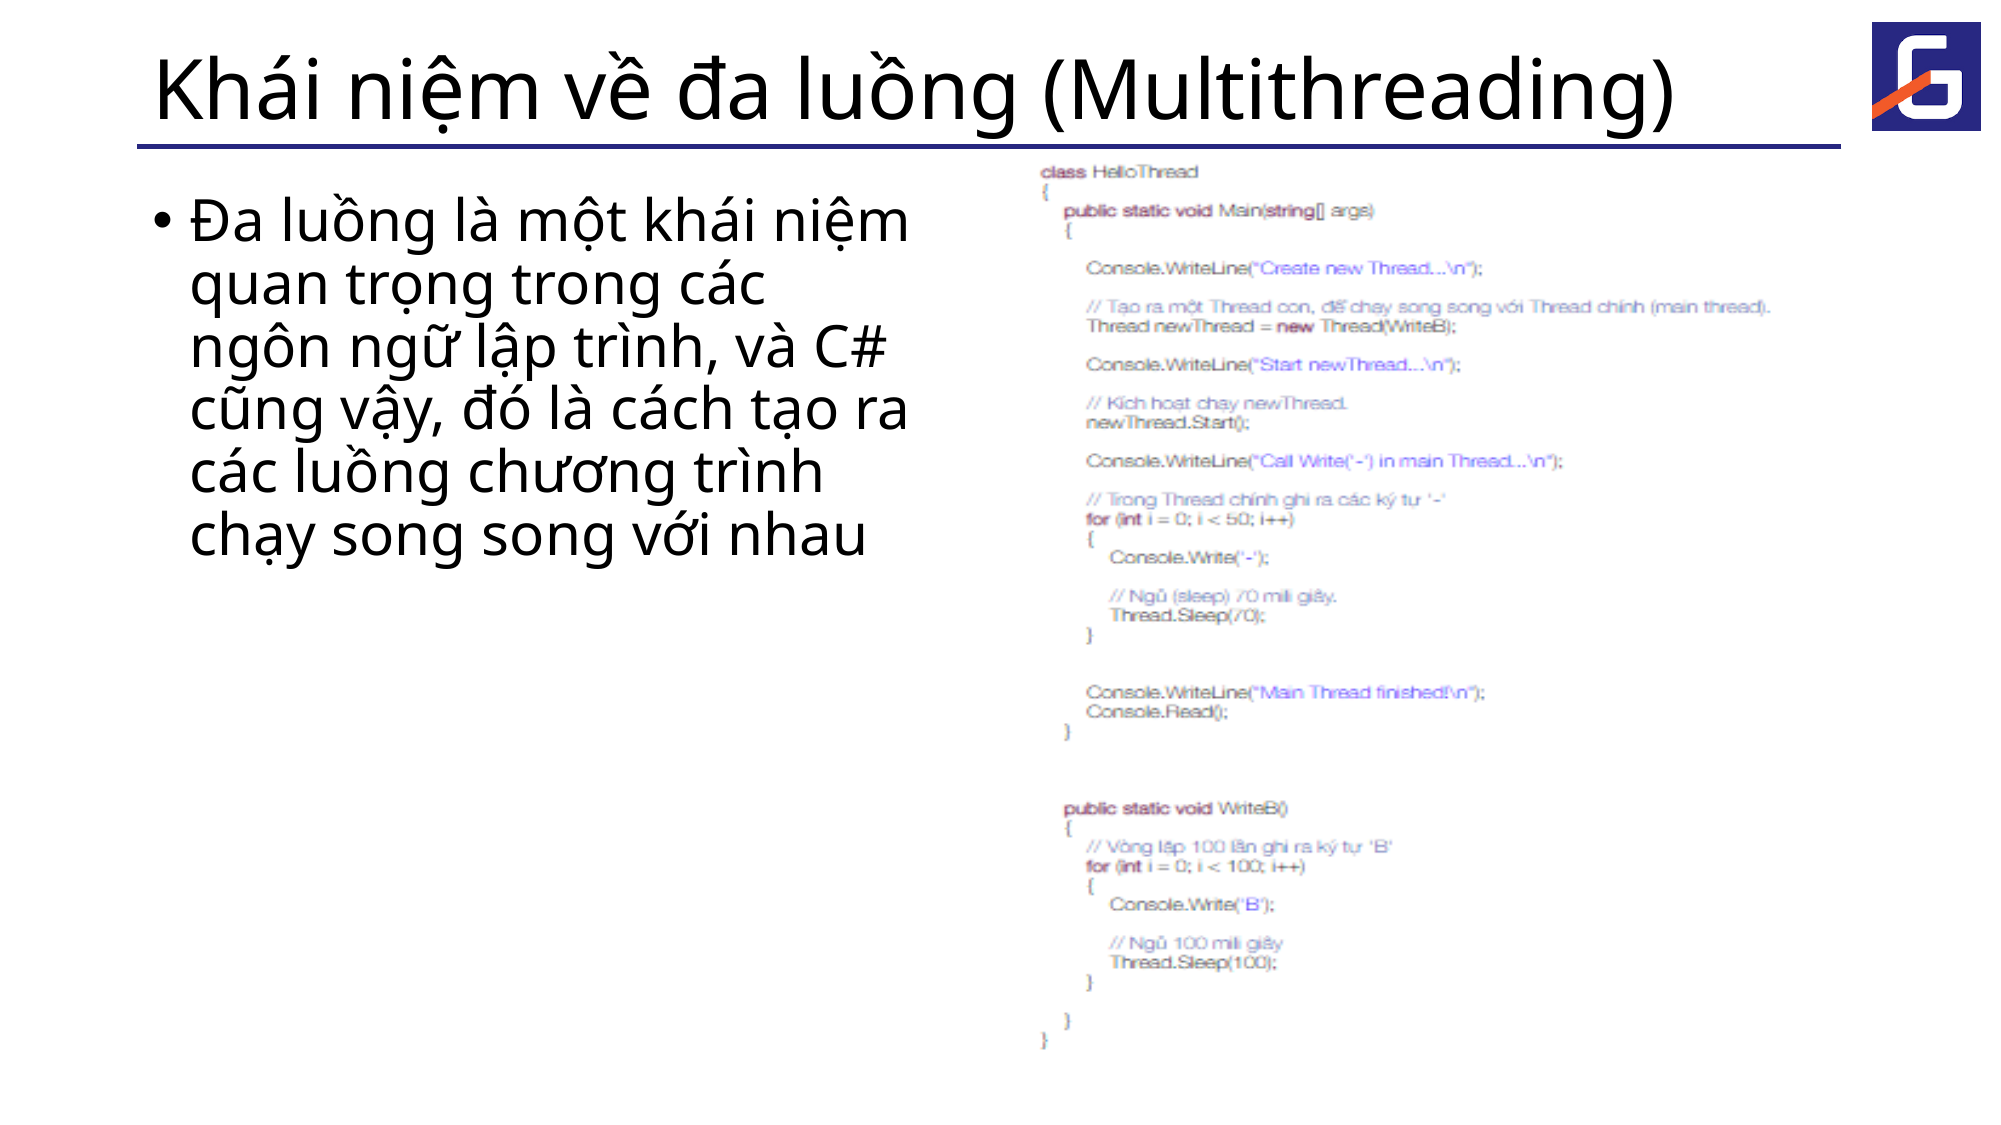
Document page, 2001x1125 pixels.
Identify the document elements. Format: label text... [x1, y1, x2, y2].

picture [1029, 159, 1863, 1071]
picture [1872, 22, 1981, 131]
title Khái niệm về đa luồng (Multithreading) [137, 26, 1863, 160]
list Đa luồng là một khái niệm quan trọng trong các ngôn ngữ lập trình, và C# cũng vậy, đó là cách tạo ra các luồng chương trình chạy song song với nhau [137, 183, 937, 1014]
